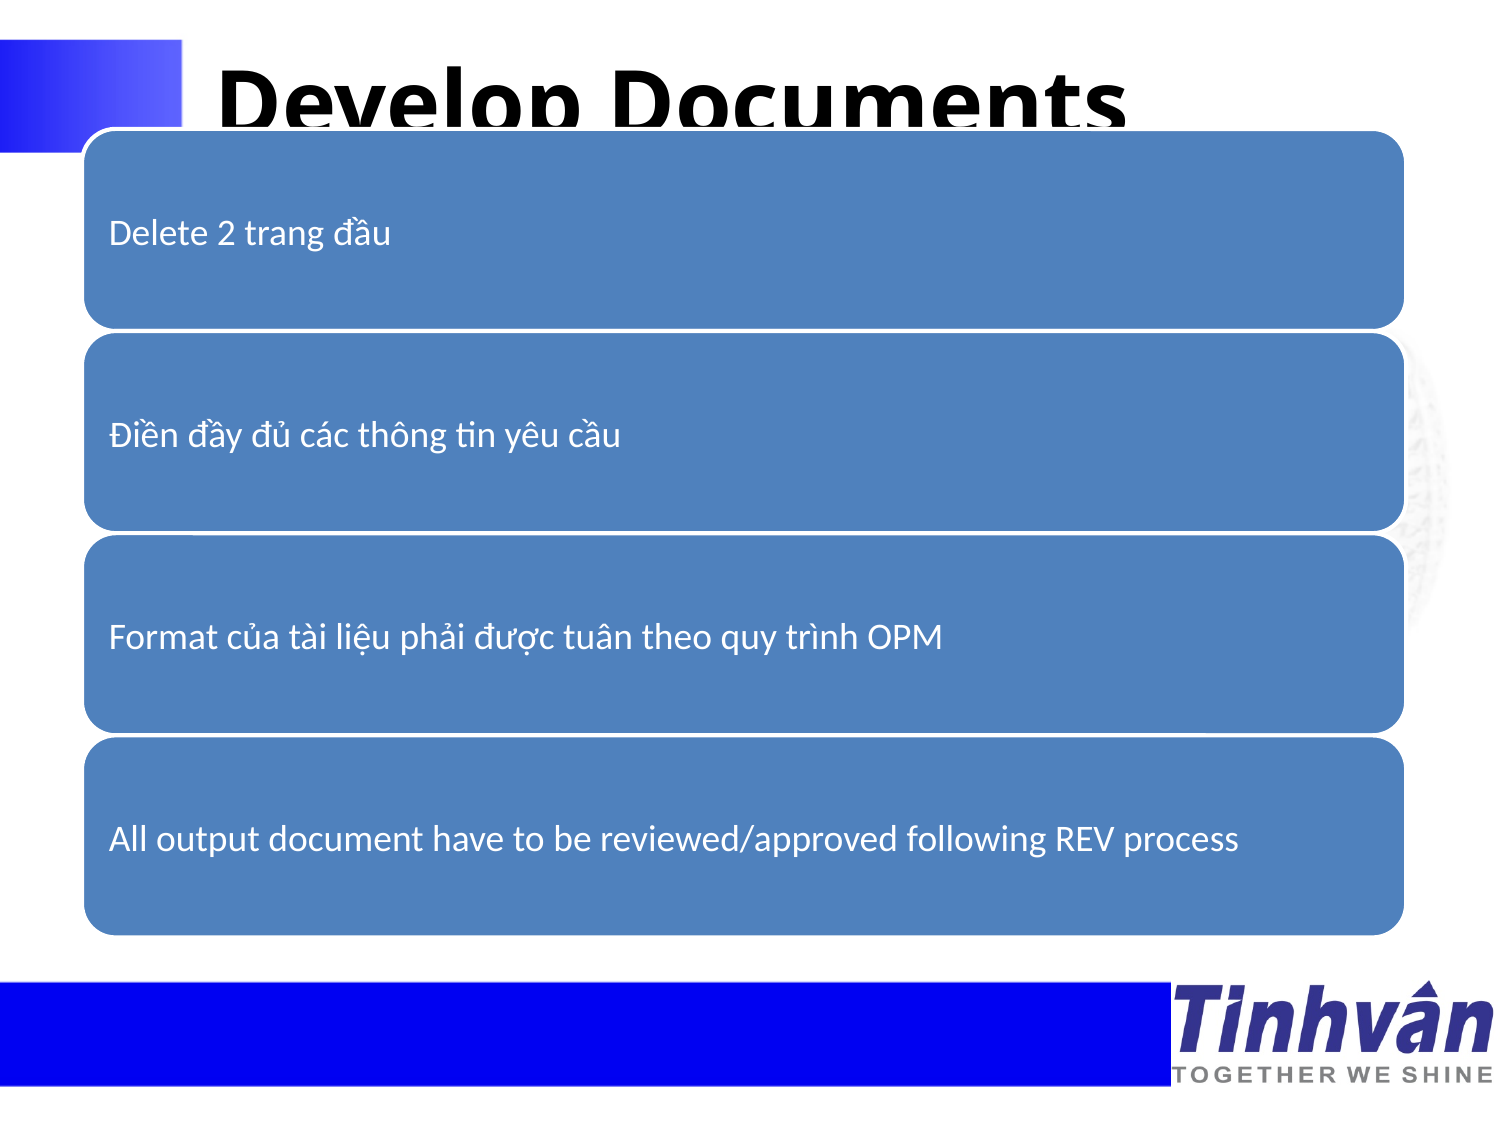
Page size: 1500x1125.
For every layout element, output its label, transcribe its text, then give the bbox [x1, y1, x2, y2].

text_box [81, 128, 1407, 938]
title Develop Documents [198, 23, 1430, 177]
picture [0, 0, 1500, 1125]
